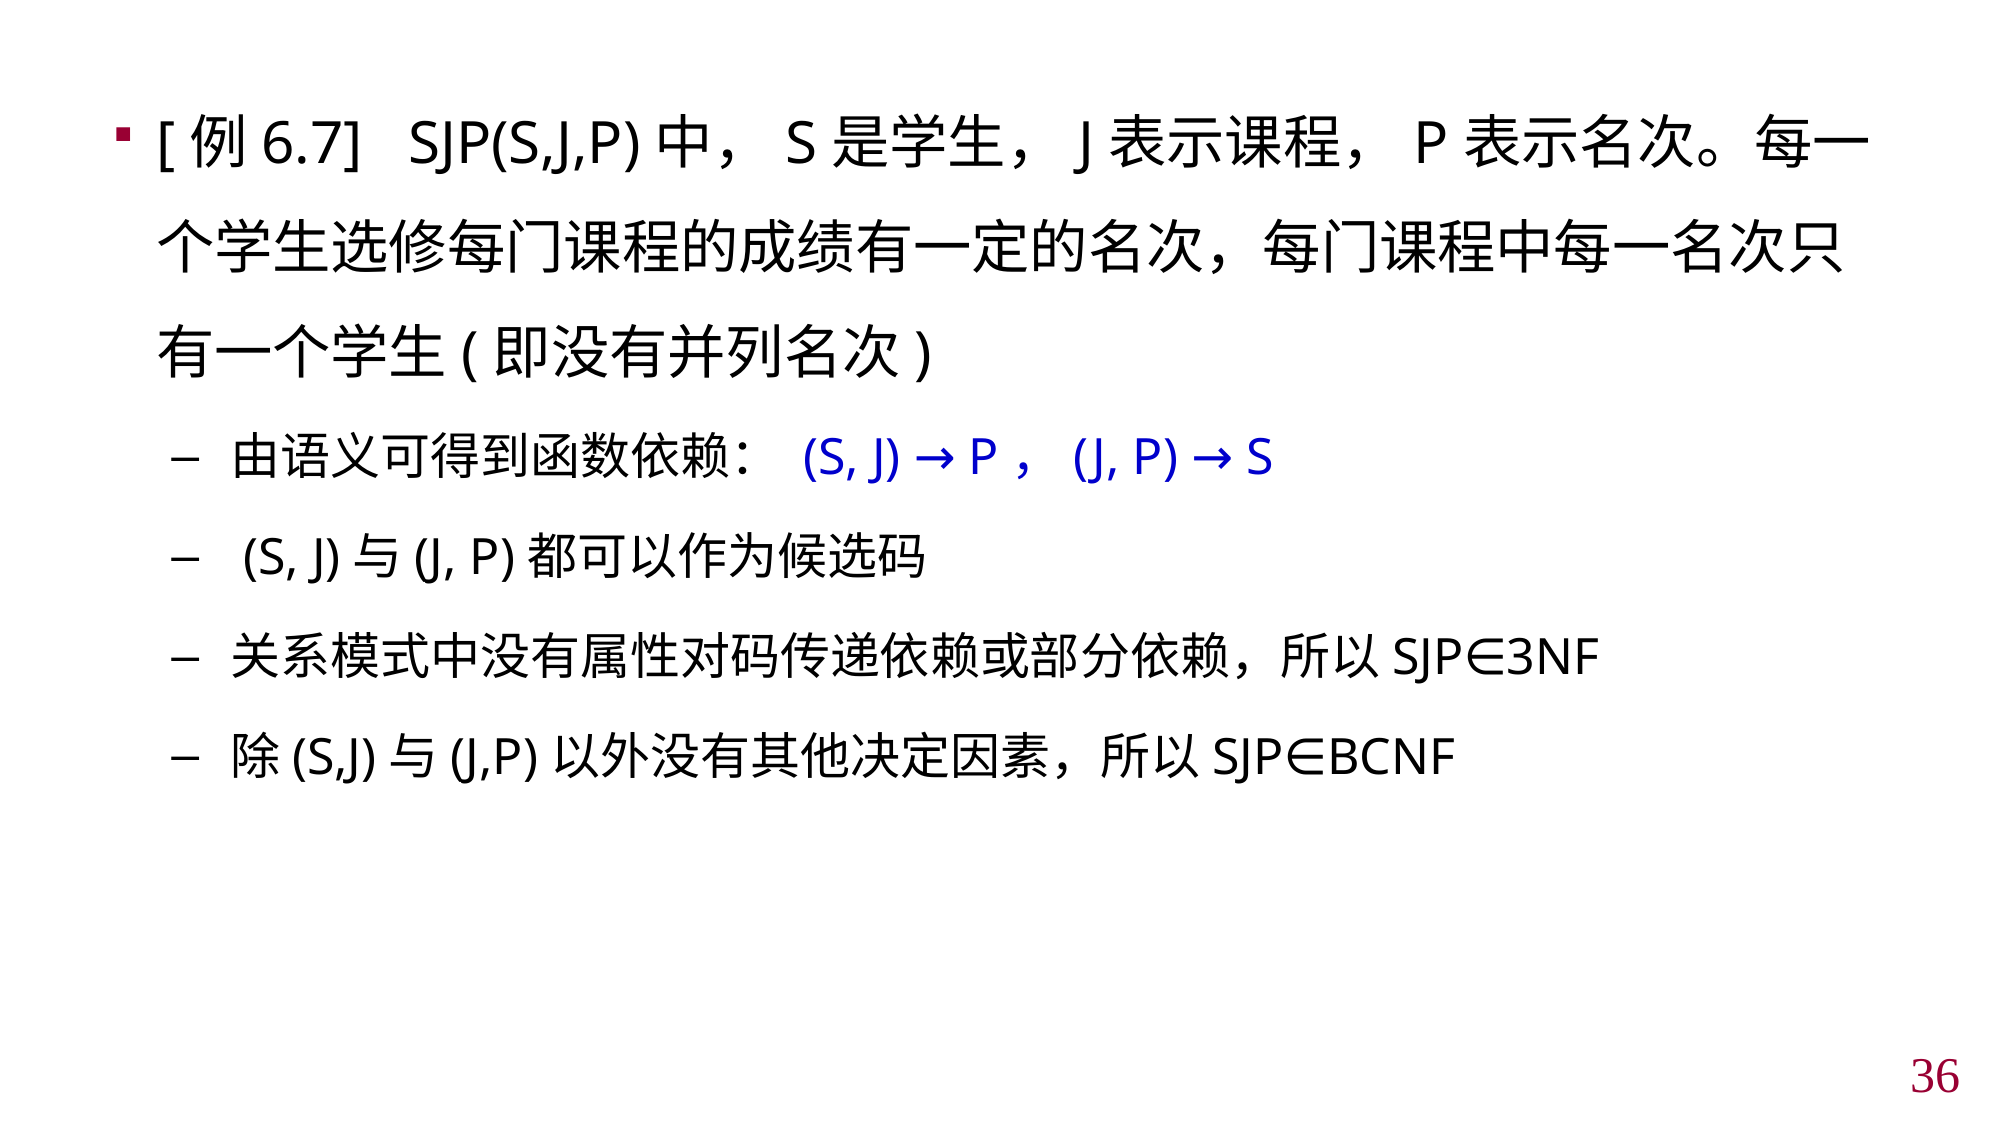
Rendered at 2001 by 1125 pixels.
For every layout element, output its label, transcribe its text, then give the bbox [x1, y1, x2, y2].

list [例6.7] SJP(S,J,P)中，S是学生，J表示课程，P表示名次。每一个学生选修每门课程的成绩有一定的名次，每门课程中每一名次只有一个学生(即没有并列名次) 由语义可得到函数依赖： (S, J) → P，(J, P) → S (S, J)与(J, P)都可以作为候选码 关系模式中没有属性对码传递依赖或部分依赖，所以SJP∈3NF 除(S,J)与(J,P)以外没有其他决定因素，所以SJP∈BCNF [97, 62, 1904, 1073]
slide_number 35 [1550, 1048, 1975, 1096]
